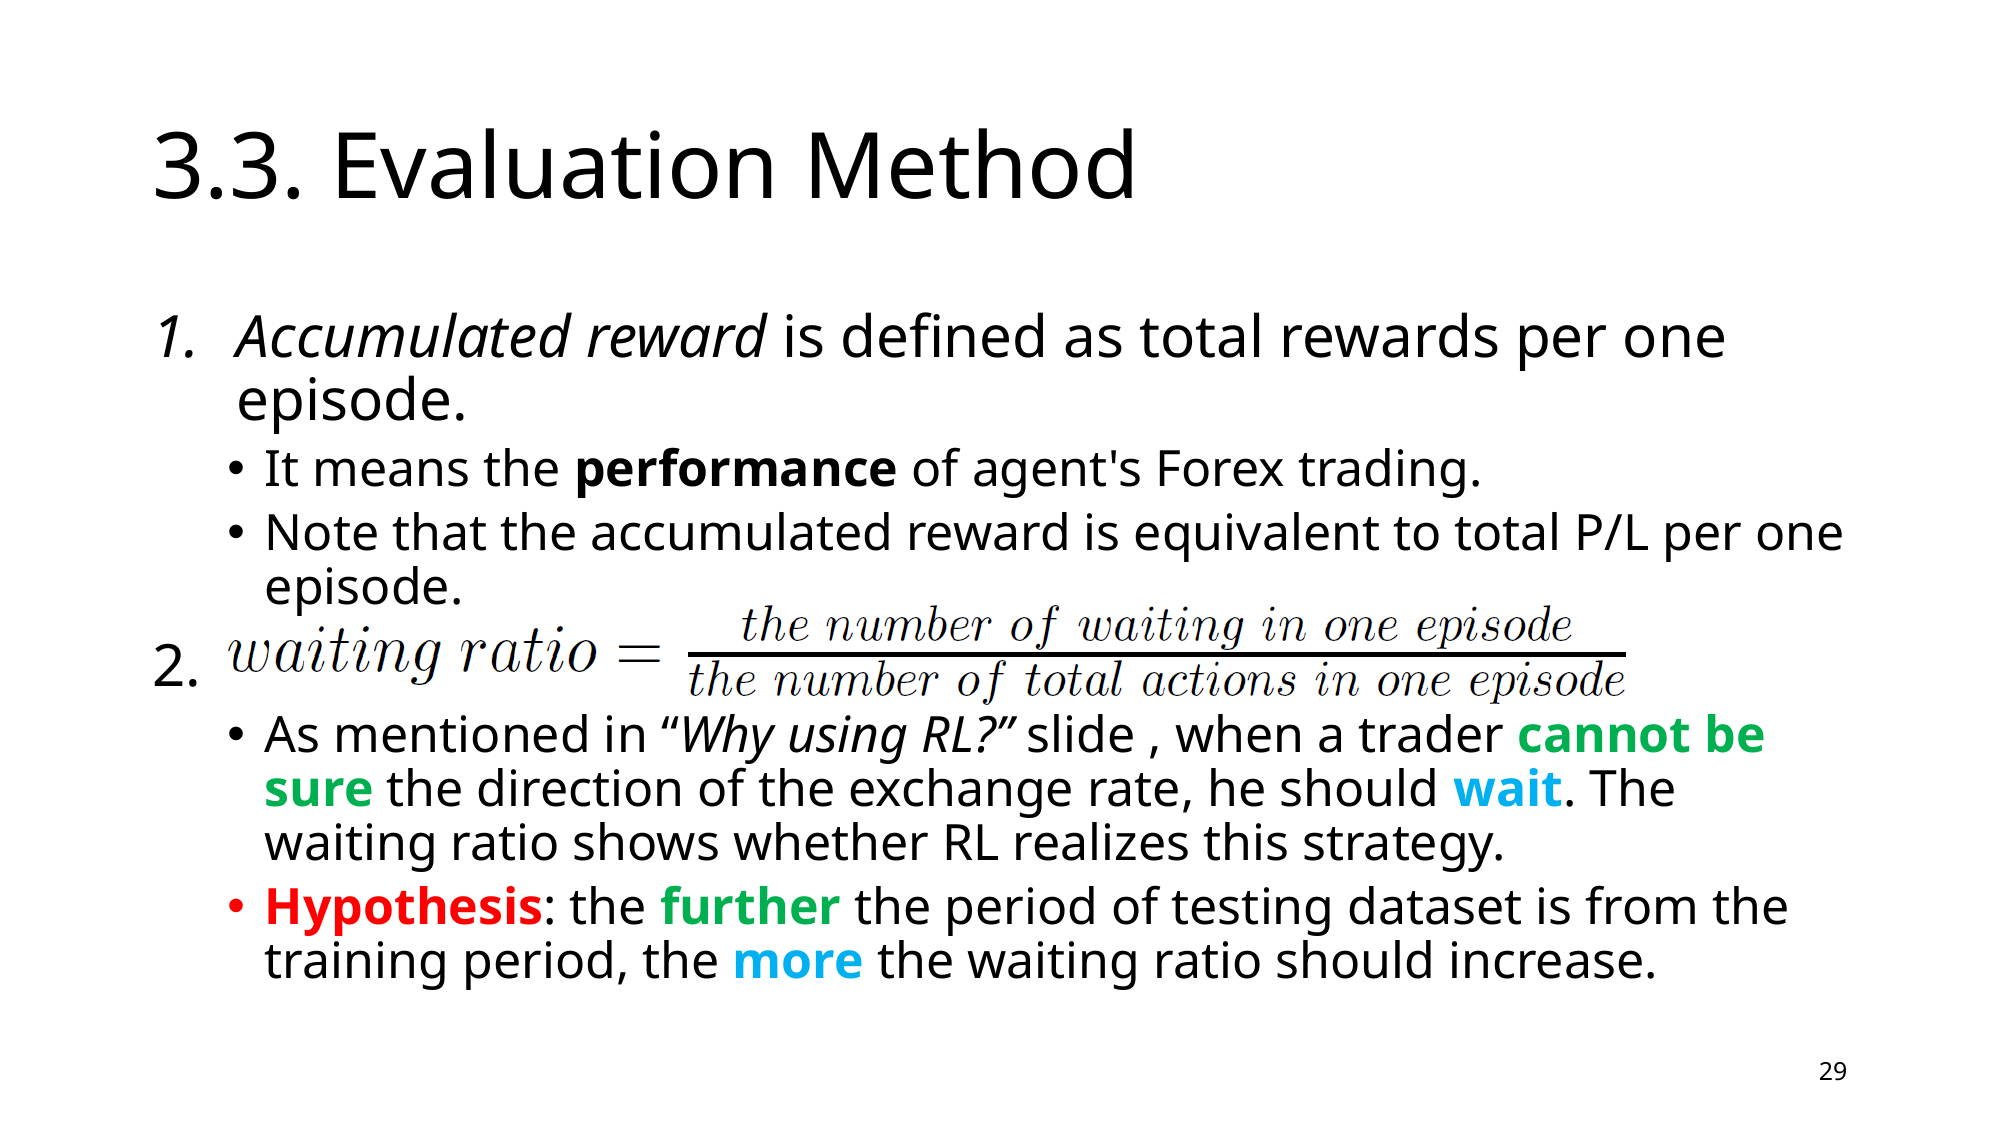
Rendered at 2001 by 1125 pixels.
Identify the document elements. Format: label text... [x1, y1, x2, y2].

title 3.3. Evaluation Method [137, 59, 1863, 278]
picture [215, 594, 1638, 719]
list Accumulated reward is defined as total rewards per one episode. It means the performance of agent's Forex trading. Note that the accumulated reward is equivalent to total P/L per one episode. As mentioned in “Why using RL?” slide , when a trader cannot be sure the direction of the exchange rate, he should wait. The waiting ratio shows whether RL realizes this strategy. Hypothesis: the further the period of testing dataset is from the training period, the more the waiting ratio should increase. [137, 299, 1863, 1014]
slide_number 29 [1412, 1042, 1863, 1103]
